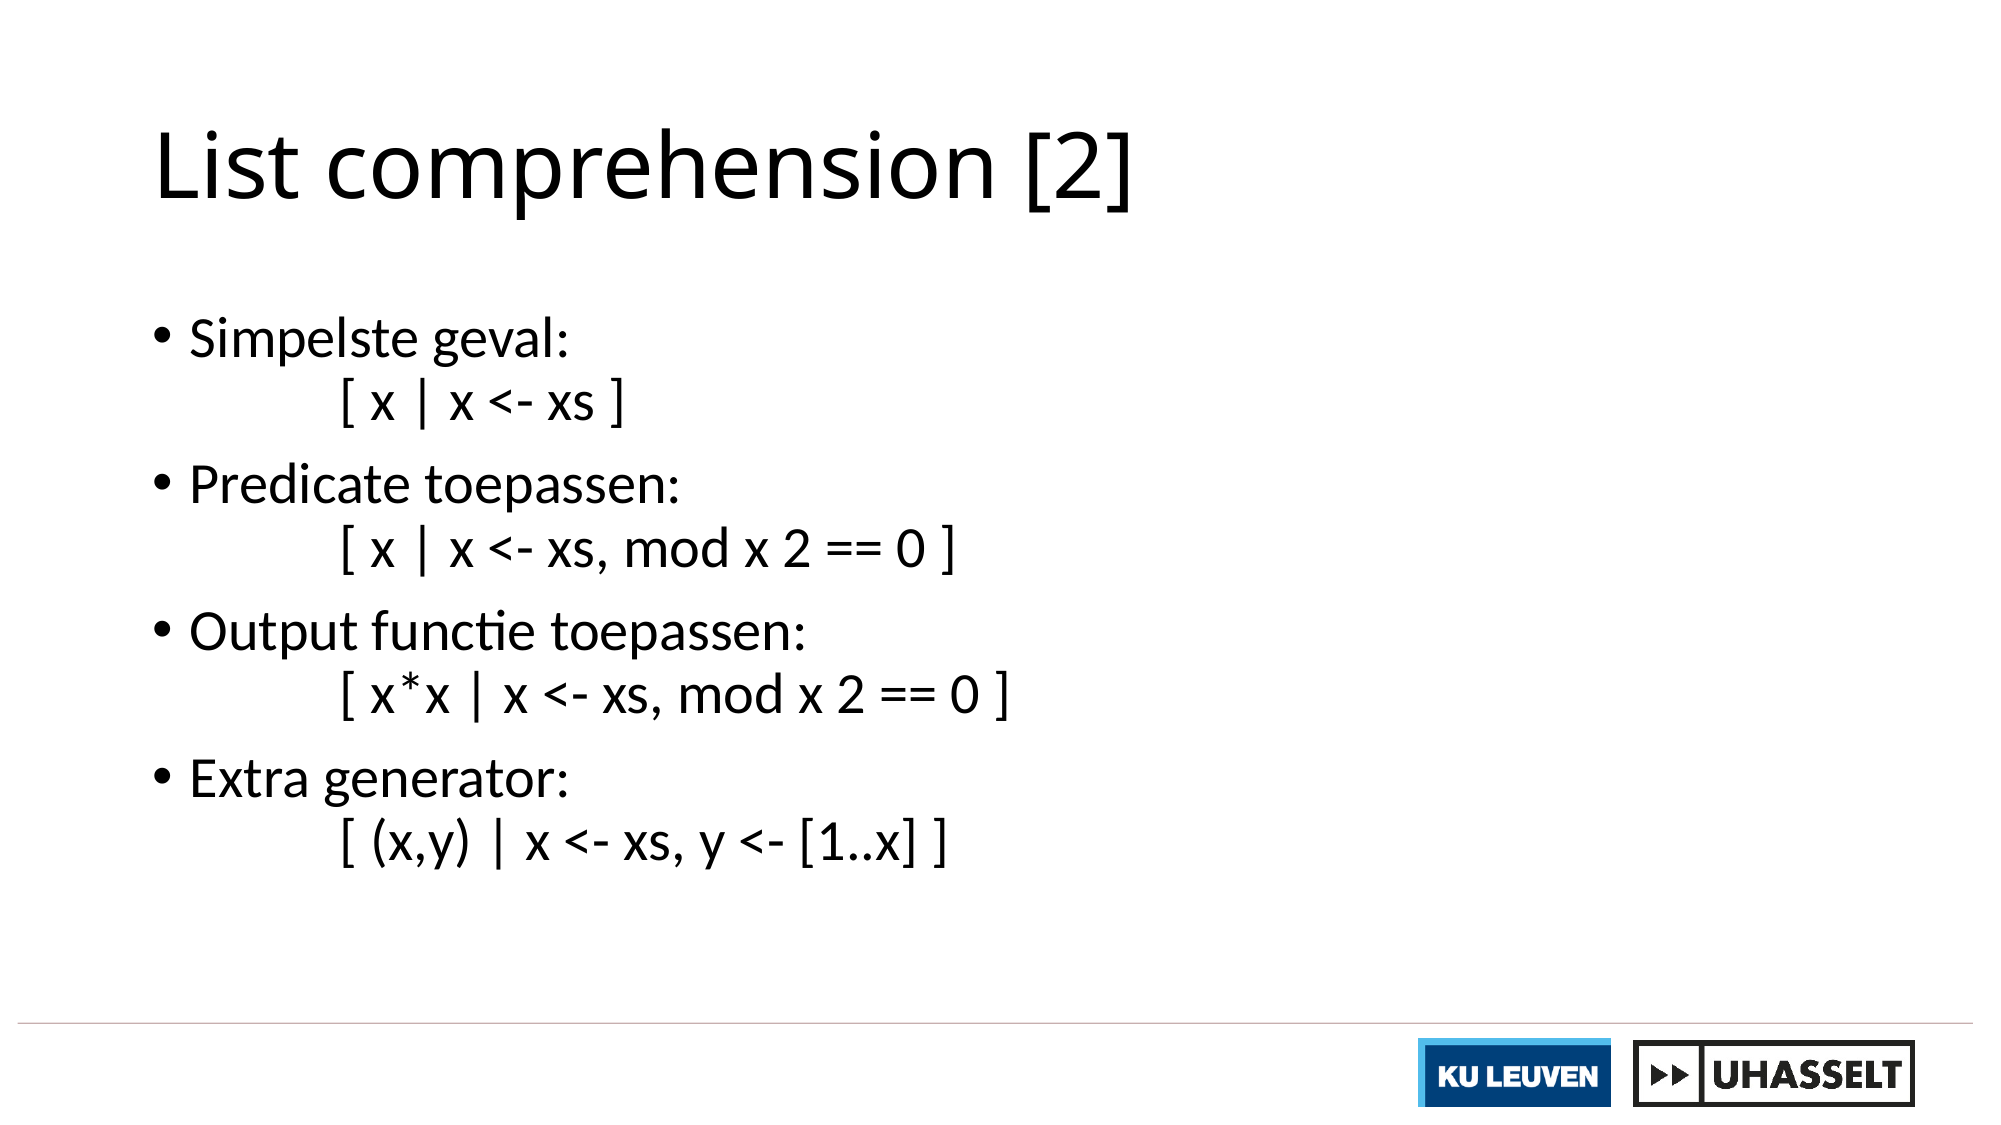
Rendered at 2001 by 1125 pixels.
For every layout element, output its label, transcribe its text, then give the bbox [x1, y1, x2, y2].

title List comprehension [2] [137, 59, 1863, 278]
picture [1418, 1038, 1611, 1107]
picture [1633, 1040, 1915, 1107]
list Simpelste geval: [ x | x <- xs ] Predicate toepassen: [ x | x <- xs, mod x 2 == 0 ] Output functie toepassen: [ x*x | x <- xs, mod x 2 == 0 ] Extra generator: [ (x,y) | x <- xs, y <- [1..x] ] [137, 299, 1863, 1014]
